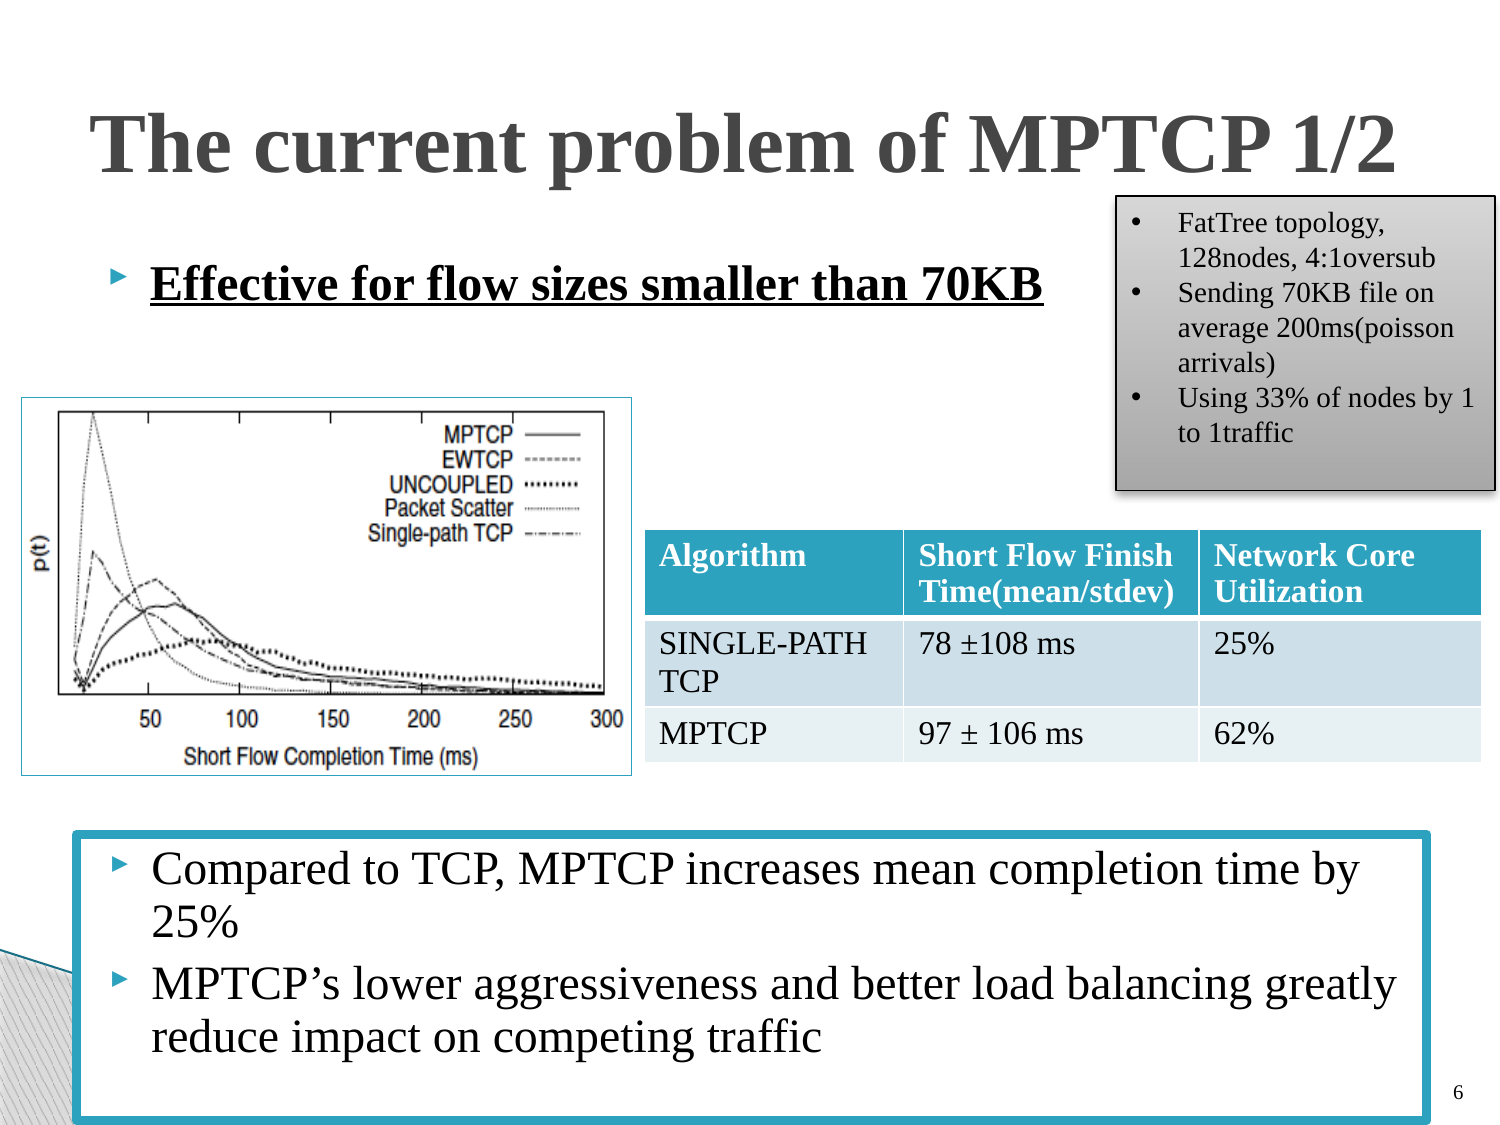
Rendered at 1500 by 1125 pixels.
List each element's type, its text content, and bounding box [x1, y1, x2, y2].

table_cell MPTCP [645, 708, 903, 762]
table_cell 97 ± 106 ms [904, 708, 1198, 762]
table_cell 62% [1200, 708, 1481, 762]
picture [21, 396, 633, 776]
table_header Short Flow Finish Time(mean/stdev) [904, 530, 1198, 615]
table_header Network Core Utilization [1200, 530, 1481, 615]
title The current problem of MPTCP 1/2 [75, 45, 1425, 233]
table_cell SINGLE-PATH TCP [645, 621, 903, 706]
list Effective for flow sizes smaller than 70KB [75, 243, 1110, 362]
table_cell 25% [1200, 621, 1481, 706]
table_cell 78 ±108 ms [904, 621, 1198, 706]
slide_number 6 [1418, 1051, 1479, 1112]
table_header Algorithm [645, 530, 903, 615]
text_box FatTree topology, 128nodes, 4:1oversub Sending 70KB file on average 200ms(poisson arrivals) Using 33% of nodes by 1 to 1traffic [1115, 195, 1496, 491]
text_box Compared to TCP, MPTCP increases mean completion time by 25% MPTCP’s lower aggressiveness and better load balancing greatly reduce impact on competing traffic [72, 830, 1431, 1125]
